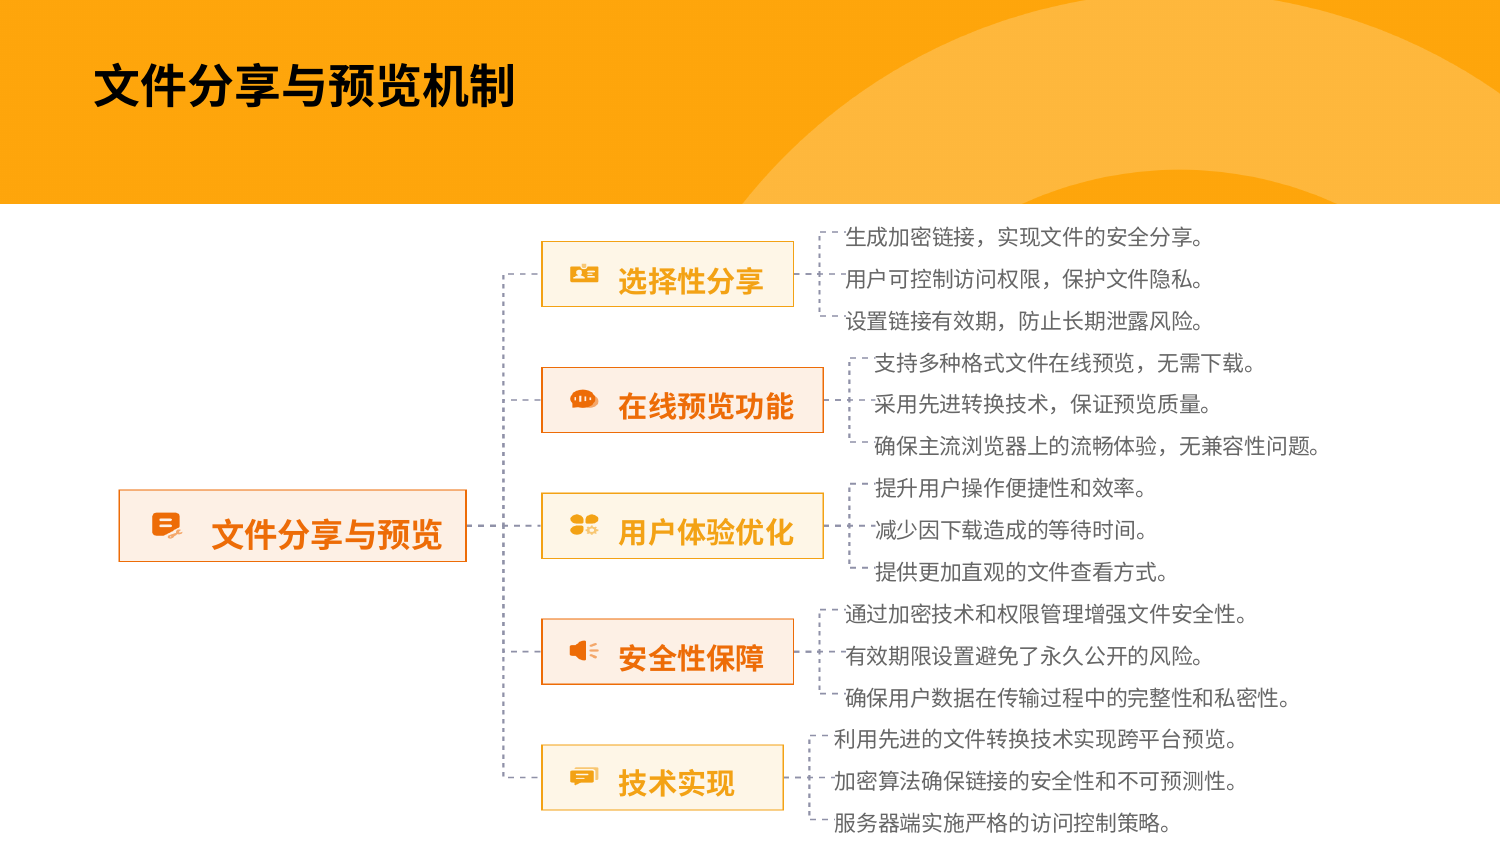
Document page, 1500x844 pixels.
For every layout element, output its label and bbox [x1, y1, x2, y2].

picture [0, 0, 1500, 204]
text_box [63, 213, 1373, 838]
